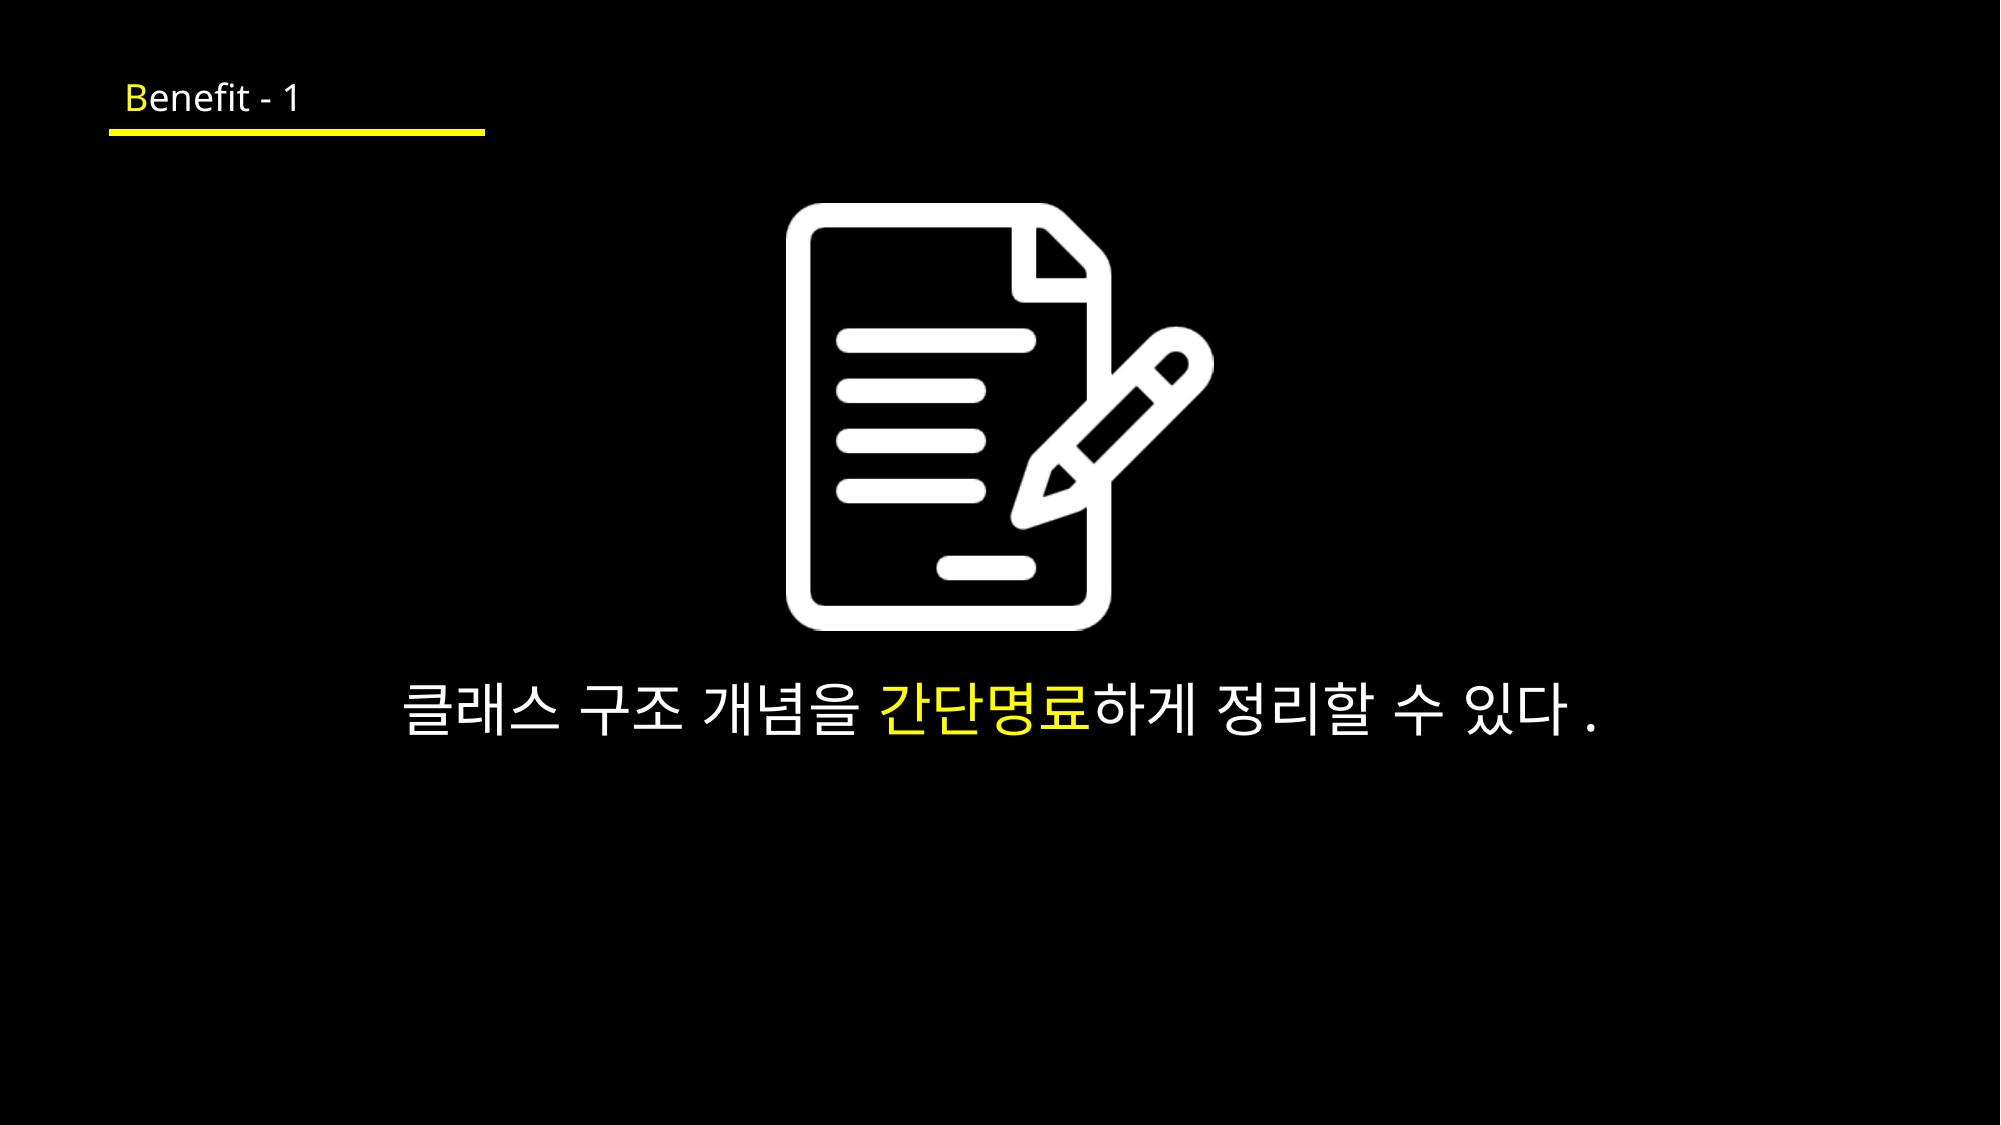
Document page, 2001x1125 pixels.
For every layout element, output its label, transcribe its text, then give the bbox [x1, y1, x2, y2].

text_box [109, 61, 485, 133]
picture [786, 203, 1214, 631]
text_box 클래스 구조 개념을 간단명료하게 정리할 수 있다. [304, 656, 1696, 759]
